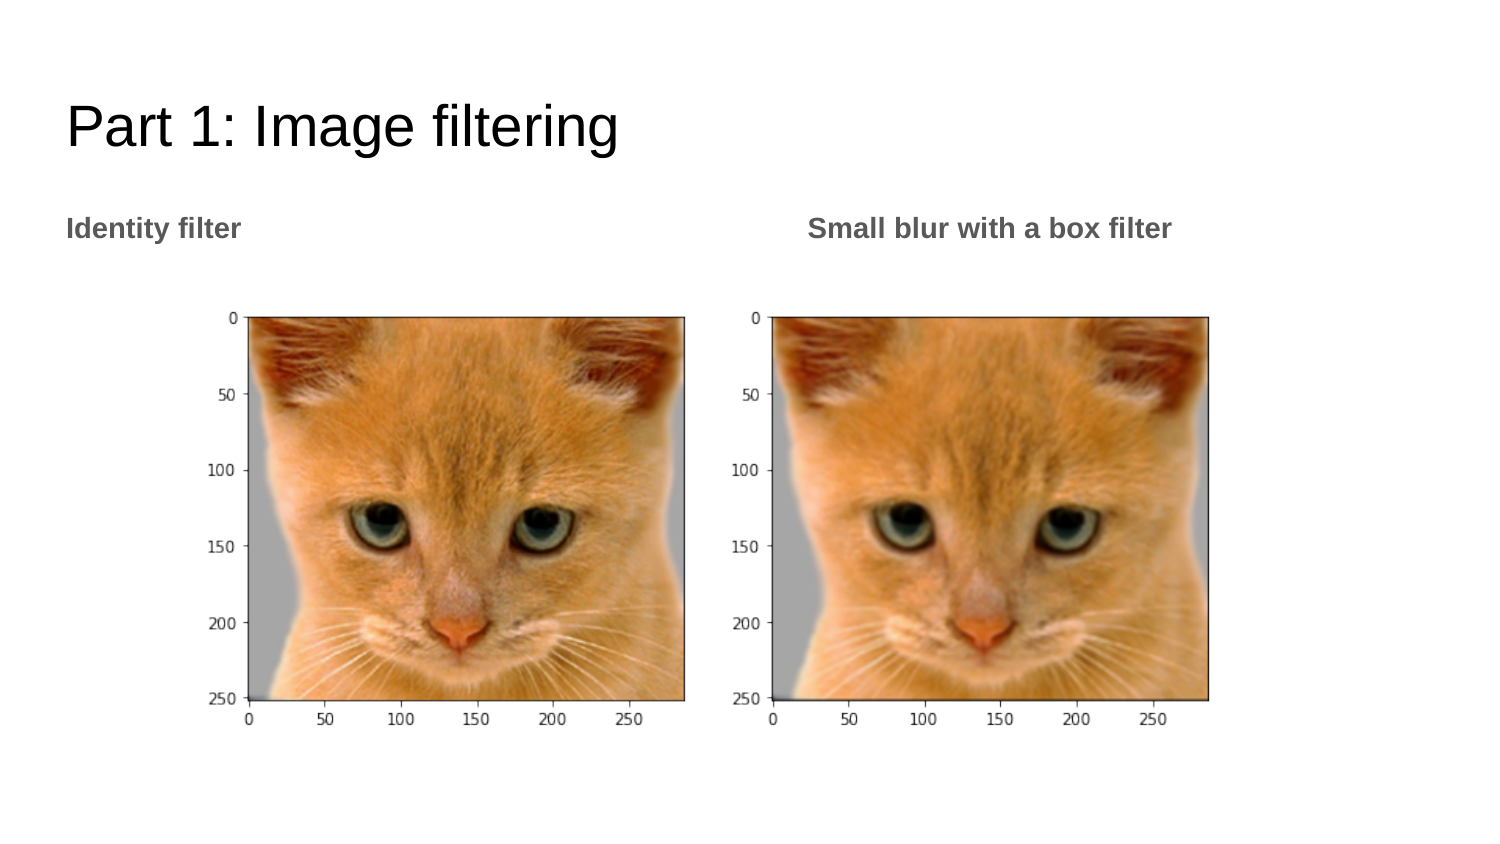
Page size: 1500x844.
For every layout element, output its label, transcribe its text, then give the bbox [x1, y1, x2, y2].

list Identity filter [51, 189, 708, 750]
list Small blur with a box filter [792, 189, 1449, 750]
picture [196, 301, 1219, 738]
title Part 1: Image filtering [51, 72, 1449, 167]
